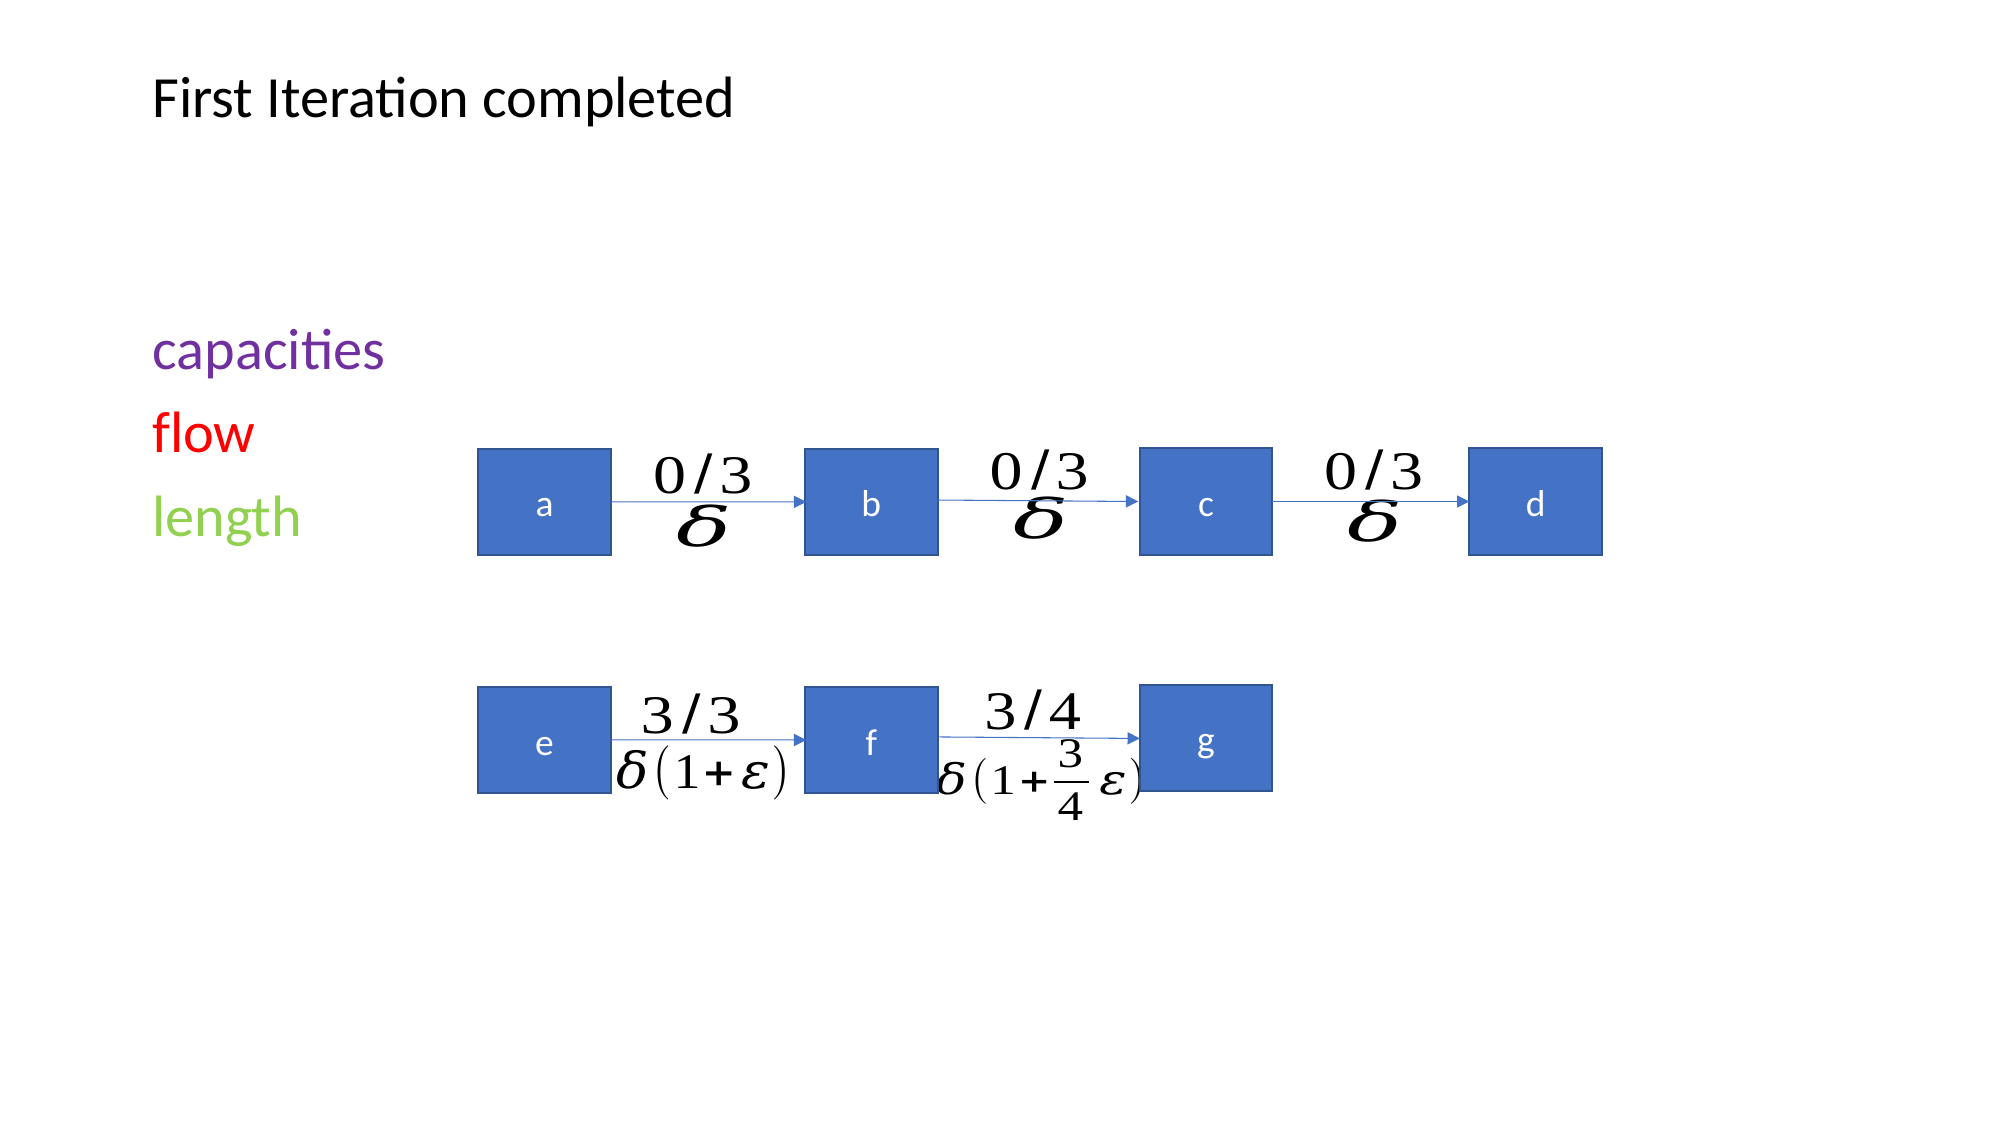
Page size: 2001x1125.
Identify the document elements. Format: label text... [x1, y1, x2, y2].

list First Iteration completed capacities flow length [137, 59, 1863, 1014]
text_box b [804, 448, 939, 556]
text_box d [1468, 447, 1603, 556]
text_box g [1139, 684, 1273, 792]
text_box a [477, 448, 612, 556]
text_box e [477, 686, 612, 794]
text_box c [1139, 447, 1273, 556]
text_box f [804, 686, 939, 794]
